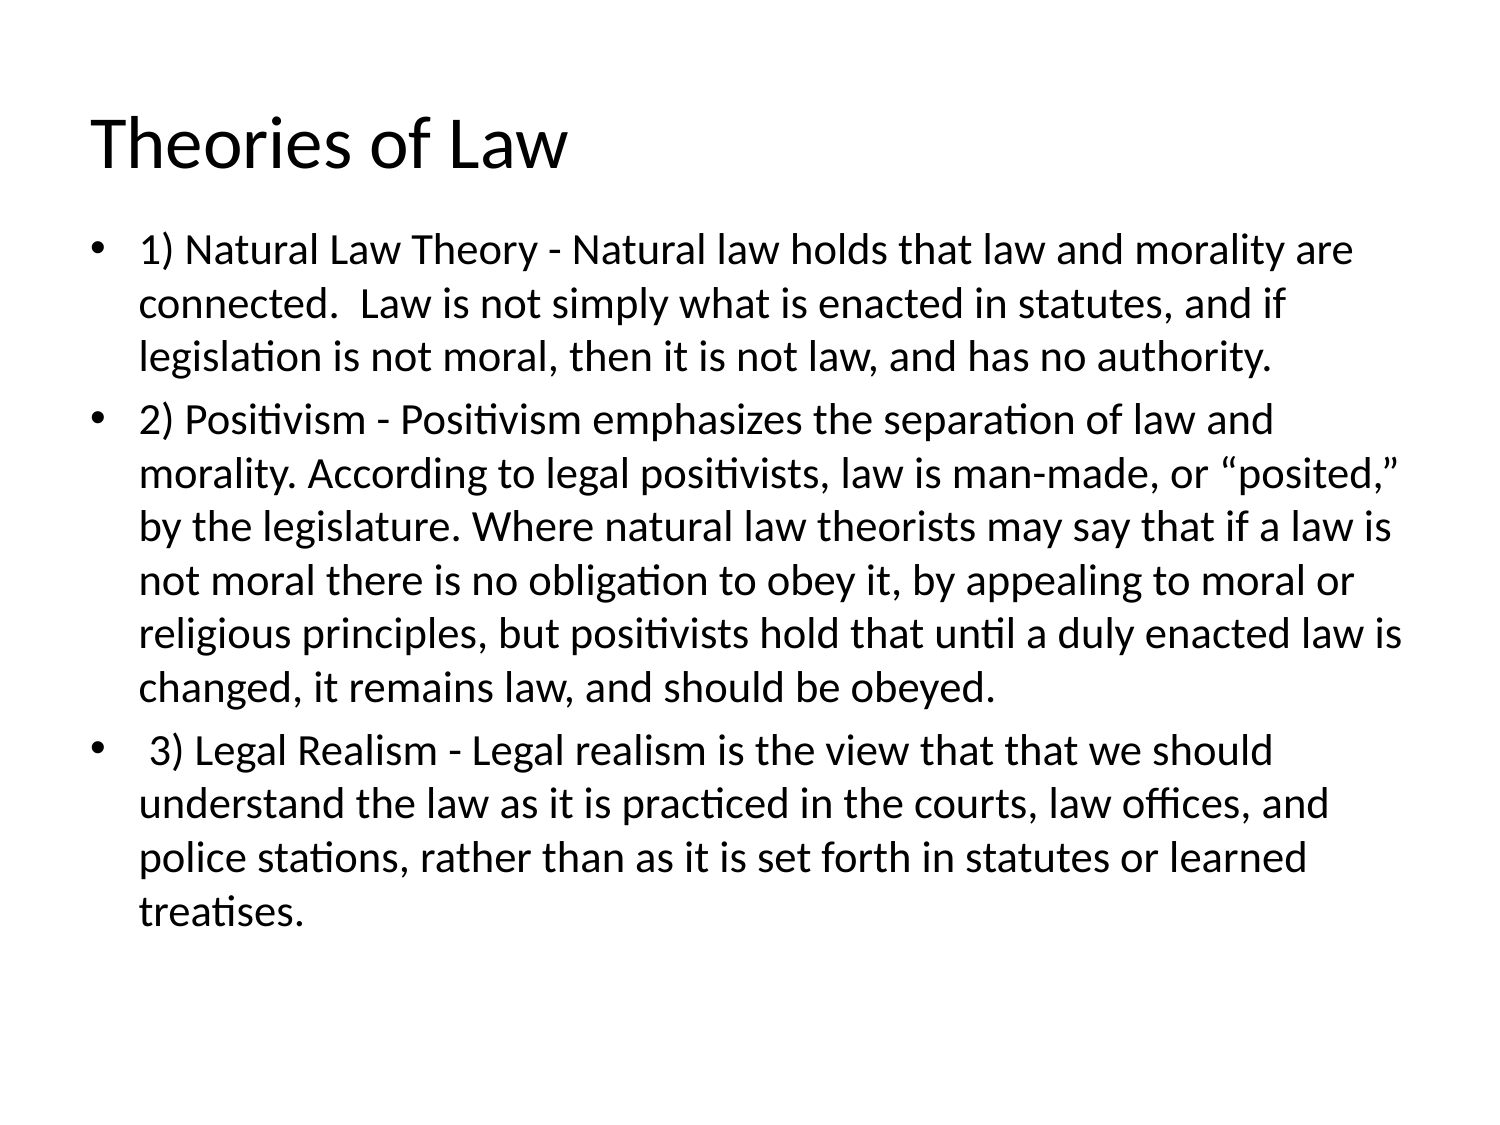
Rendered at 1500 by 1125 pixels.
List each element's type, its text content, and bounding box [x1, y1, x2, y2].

title Theories of Law [75, 45, 1425, 212]
list 1) Natural Law Theory - Natural law holds that law and morality are connected. Law is not simply what is enacted in statutes, and if legislation is not moral, then it is not law, and has no authority. 2) Positivism - Positivism emphasizes the separation of law and morality. According to legal positivists, law is man-made, or “posited,” by the legislature. Where natural law theorists may say that if a law is not moral there is no obligation to obey it, by appealing to moral or religious principles, but positivists hold that until a duly enacted law is changed, it remains law, and should be obeyed. 3) Legal Realism - Legal realism is the view that that we should understand the law as it is practiced in the courts, law offices, and police stations, rather than as it is set forth in statutes or learned treatises. [75, 212, 1425, 1005]
